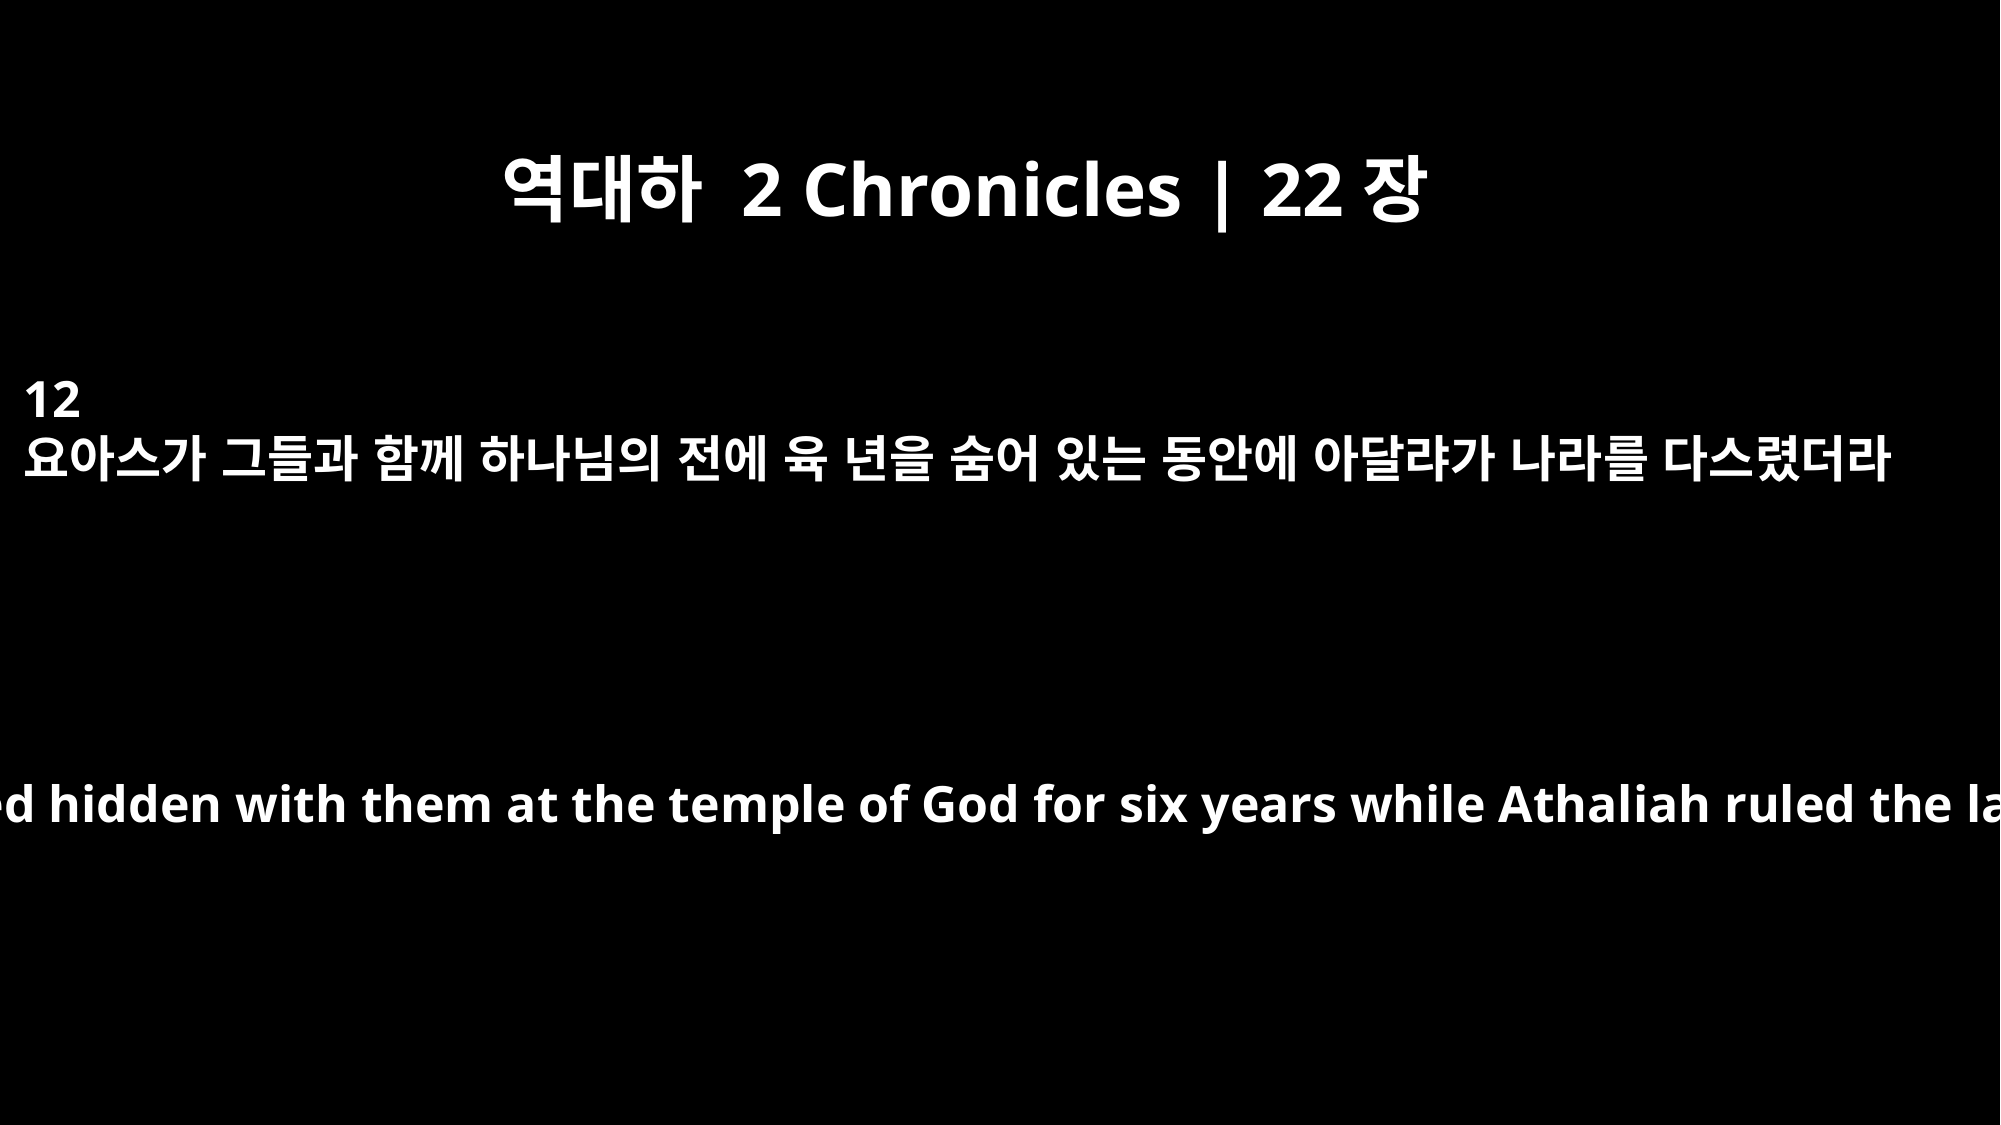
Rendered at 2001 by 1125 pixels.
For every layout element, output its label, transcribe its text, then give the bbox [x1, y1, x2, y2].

text_box 12 요아스가 그들과 함께 하나님의 전에 육 년을 숨어 있는 동안에 아달랴가 나라를 다스렸더라 [8, 359, 1909, 495]
text_box He remained hidden with them at the temple of God for six years while Athaliah ruled the land. [0, 764, 2000, 840]
text_box 역대하 2 Chronicles | 22장 [487, 136, 1445, 239]
